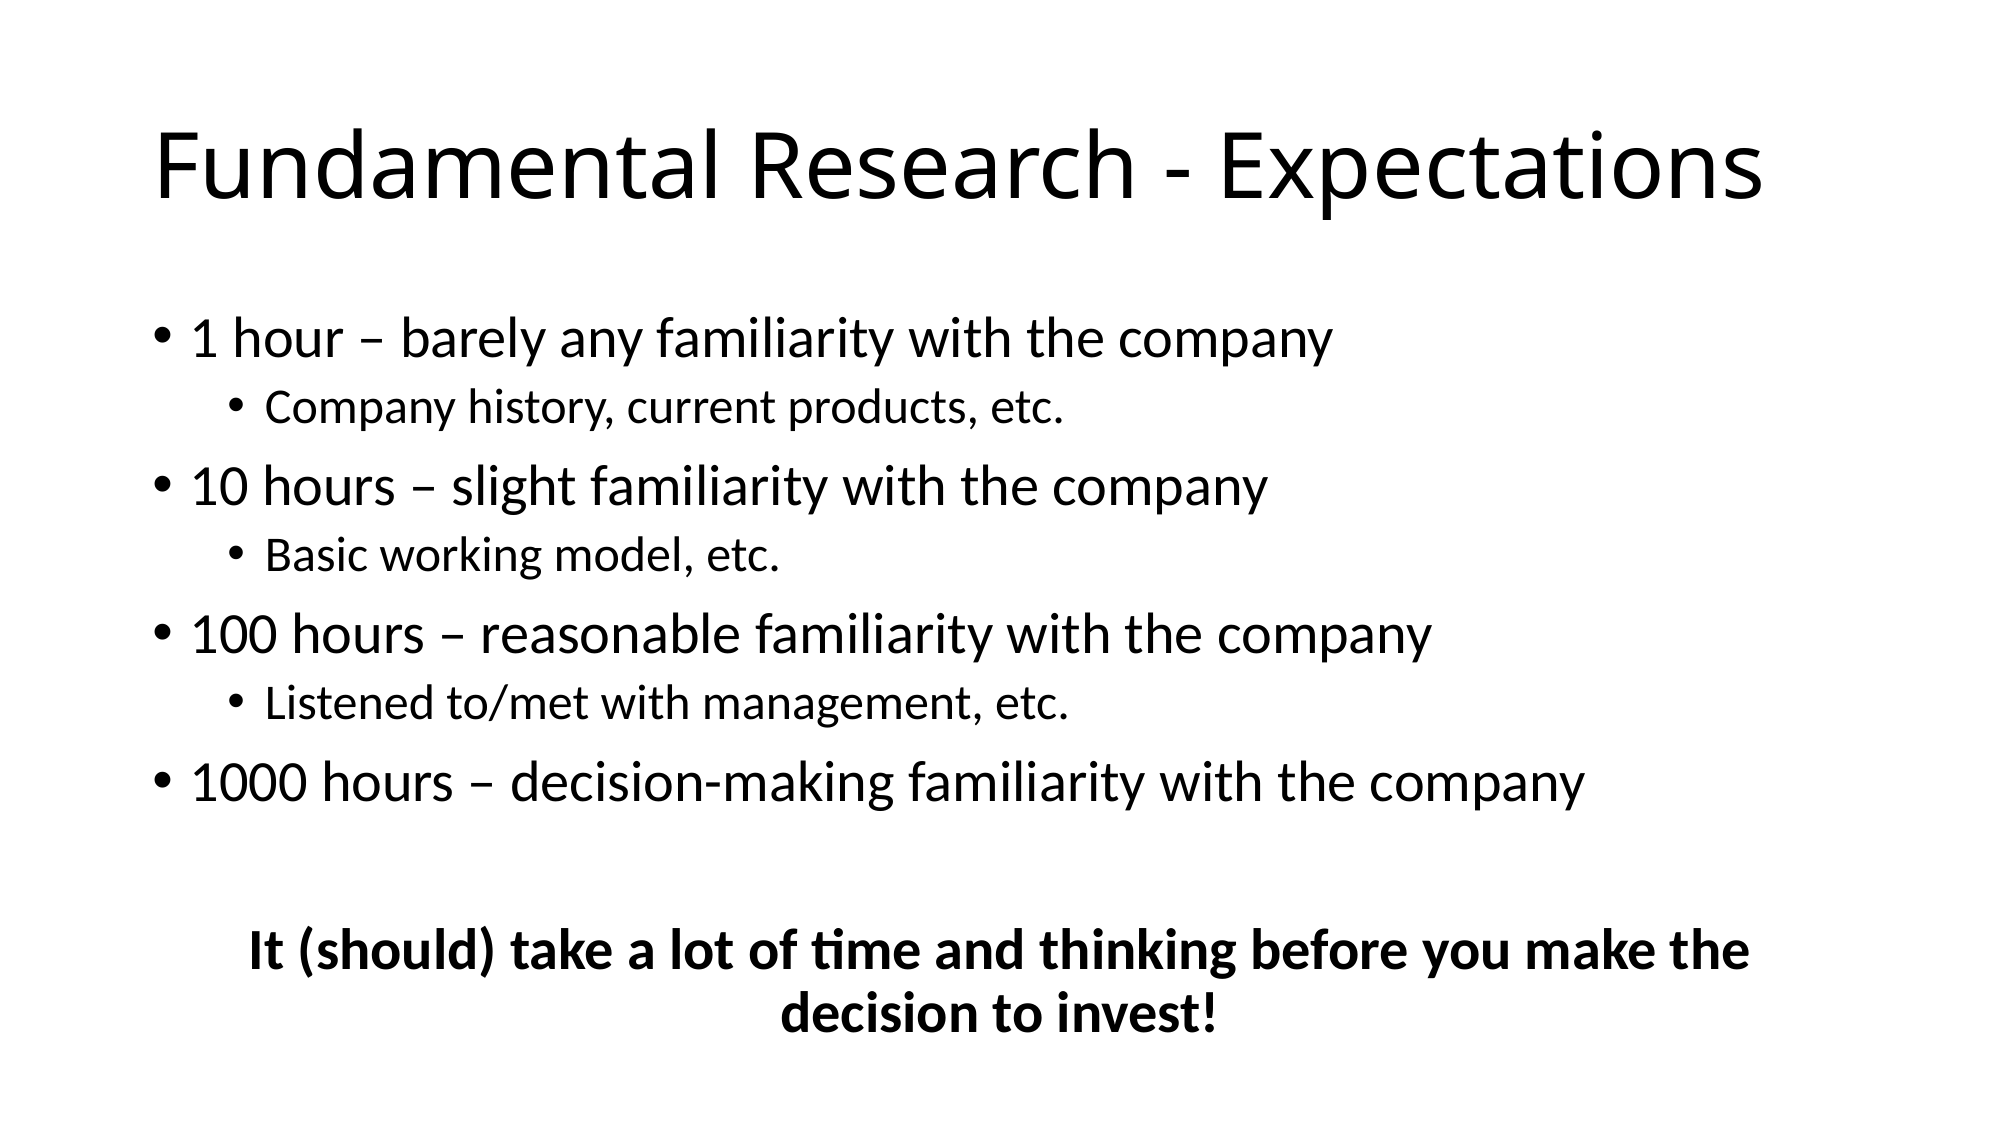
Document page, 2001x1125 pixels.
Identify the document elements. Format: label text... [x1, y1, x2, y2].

list 1 hour – barely any familiarity with the company Company history, current products, etc. 10 hours – slight familiarity with the company Basic working model, etc. 100 hours – reasonable familiarity with the company Listened to/met with management, etc. 1000 hours – decision-making familiarity with the company It (should) take a lot of time and thinking before you make the decision to invest! [137, 299, 1863, 1057]
title Fundamental Research - Expectations [137, 59, 1863, 278]
